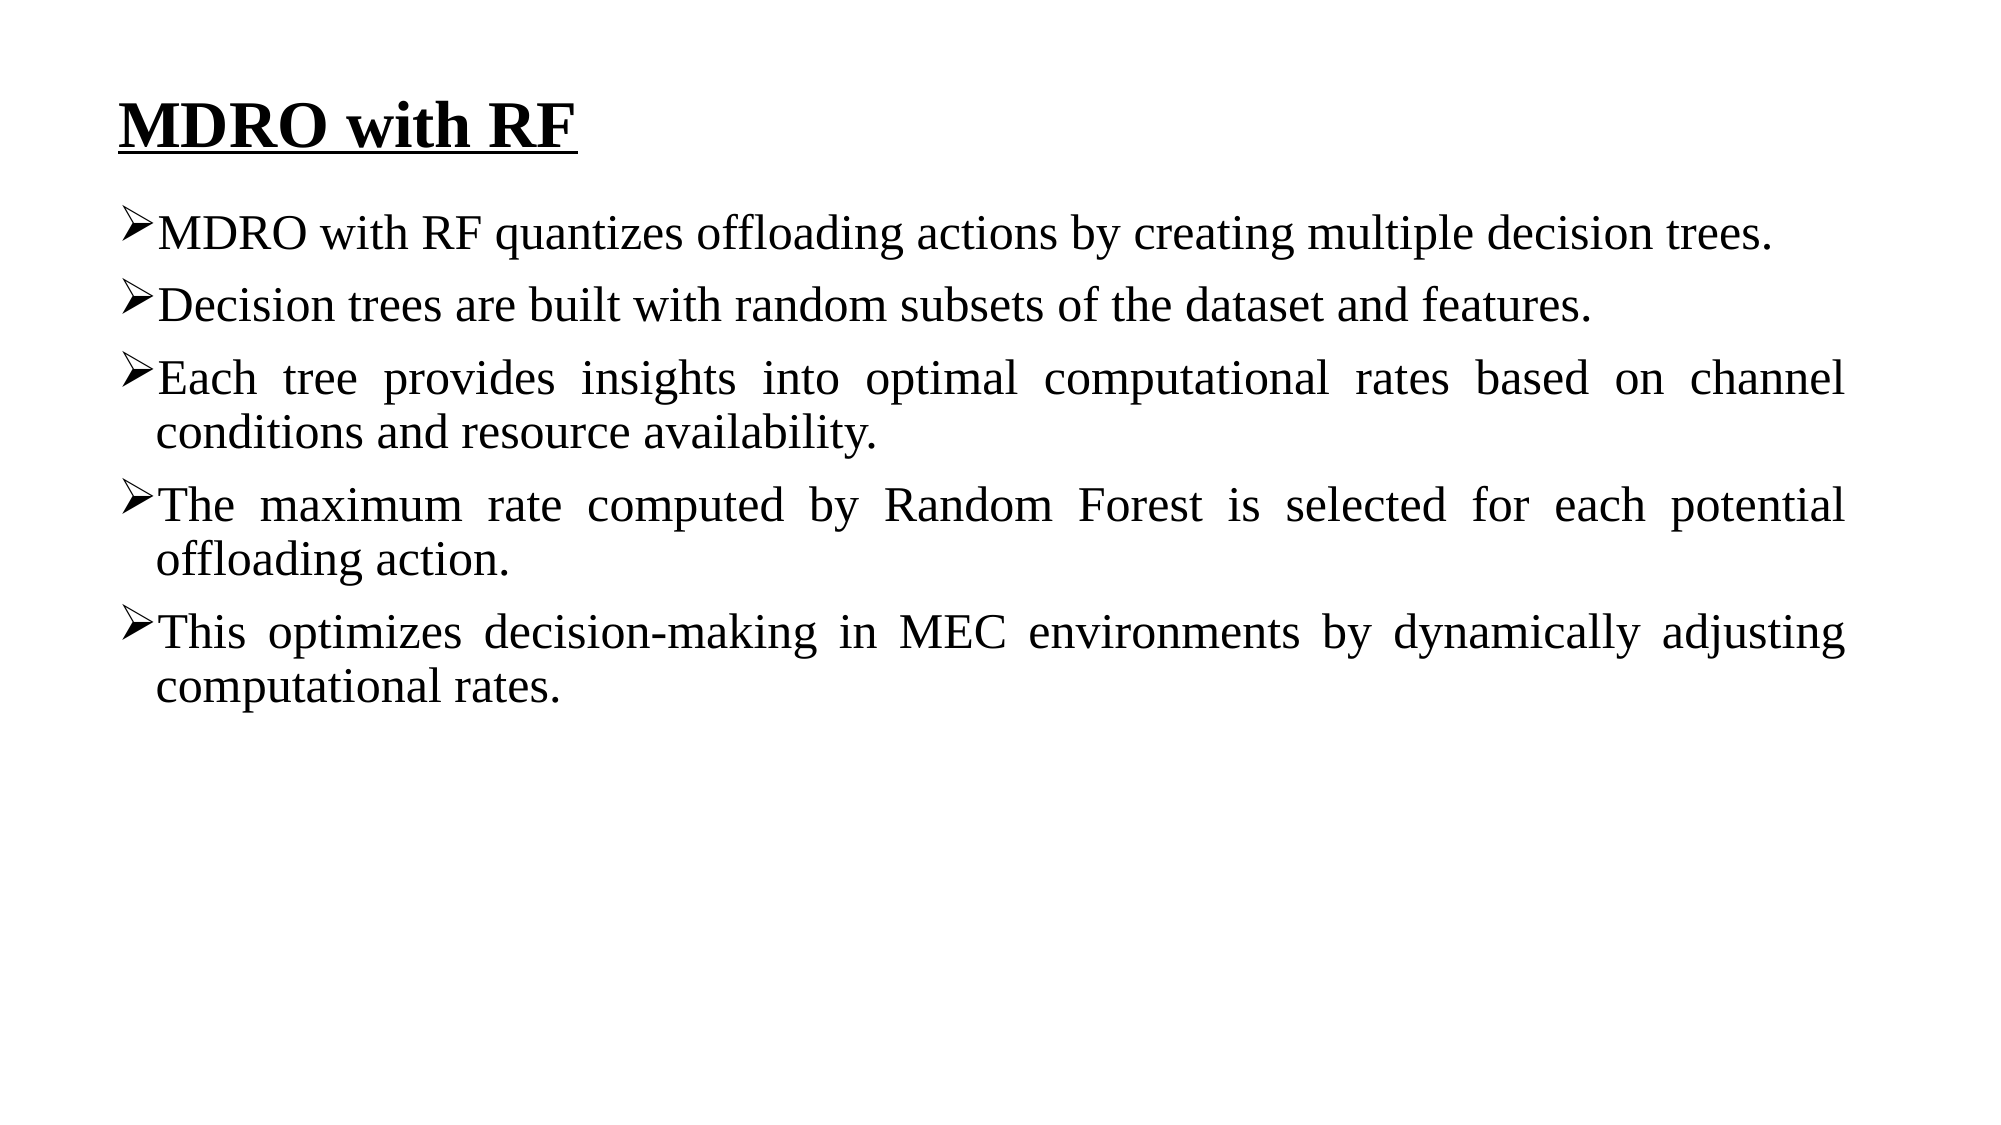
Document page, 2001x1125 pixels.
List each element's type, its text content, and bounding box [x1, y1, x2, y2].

title MDRO with RF [103, 52, 1863, 198]
list MDRO with RF quantizes offloading actions by creating multiple decision trees. Decision trees are built with random subsets of the dataset and features. Each tree provides insights into optimal computational rates based on channel conditions and resource availability. The maximum rate computed by Random Forest is selected for each potential offloading action. This optimizes decision-making in MEC environments by dynamically adjusting computational rates. [103, 198, 1863, 851]
